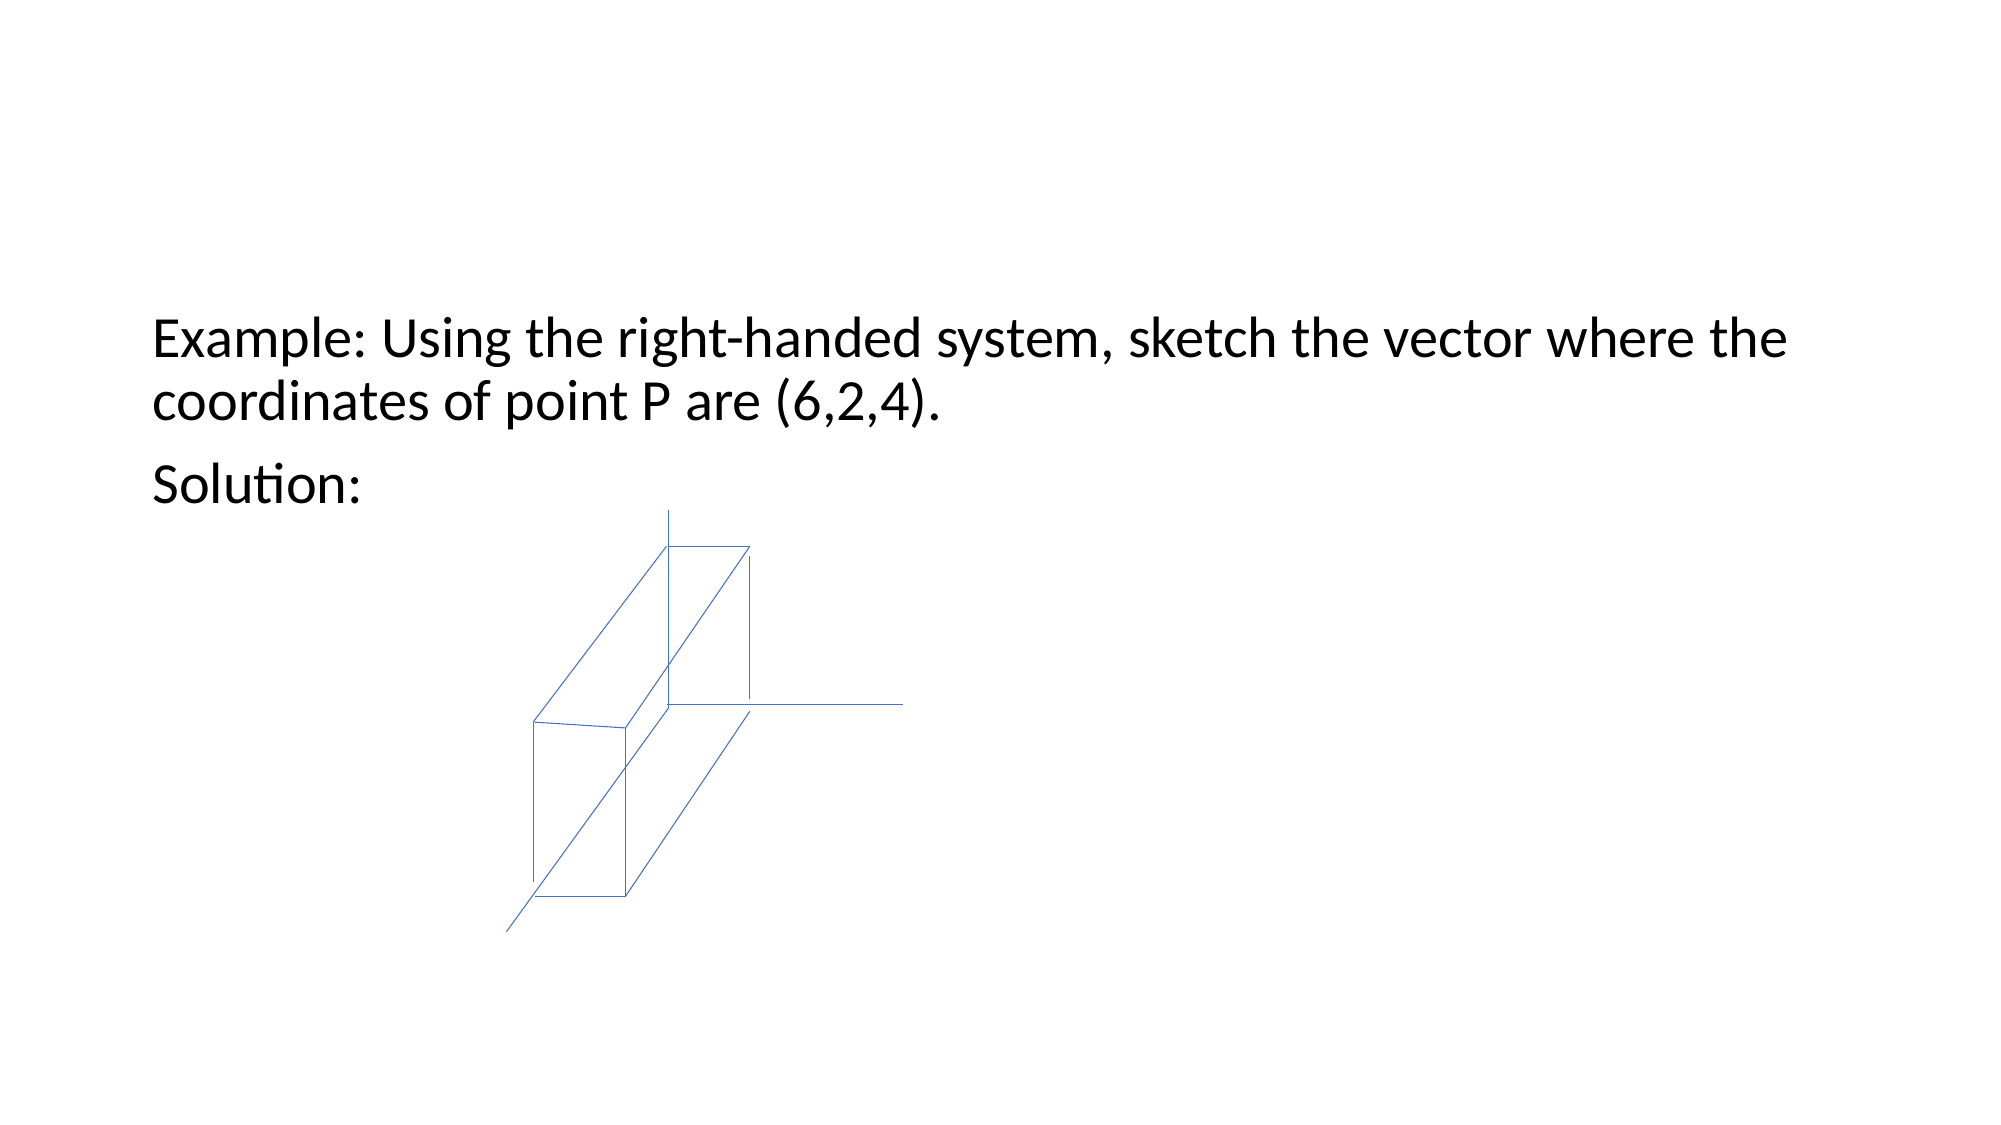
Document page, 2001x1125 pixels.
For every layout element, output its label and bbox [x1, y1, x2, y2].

text_box [533, 546, 625, 722]
text_box [534, 722, 626, 728]
text_box [625, 546, 750, 728]
text_box [506, 707, 669, 932]
text_box [626, 728, 750, 897]
